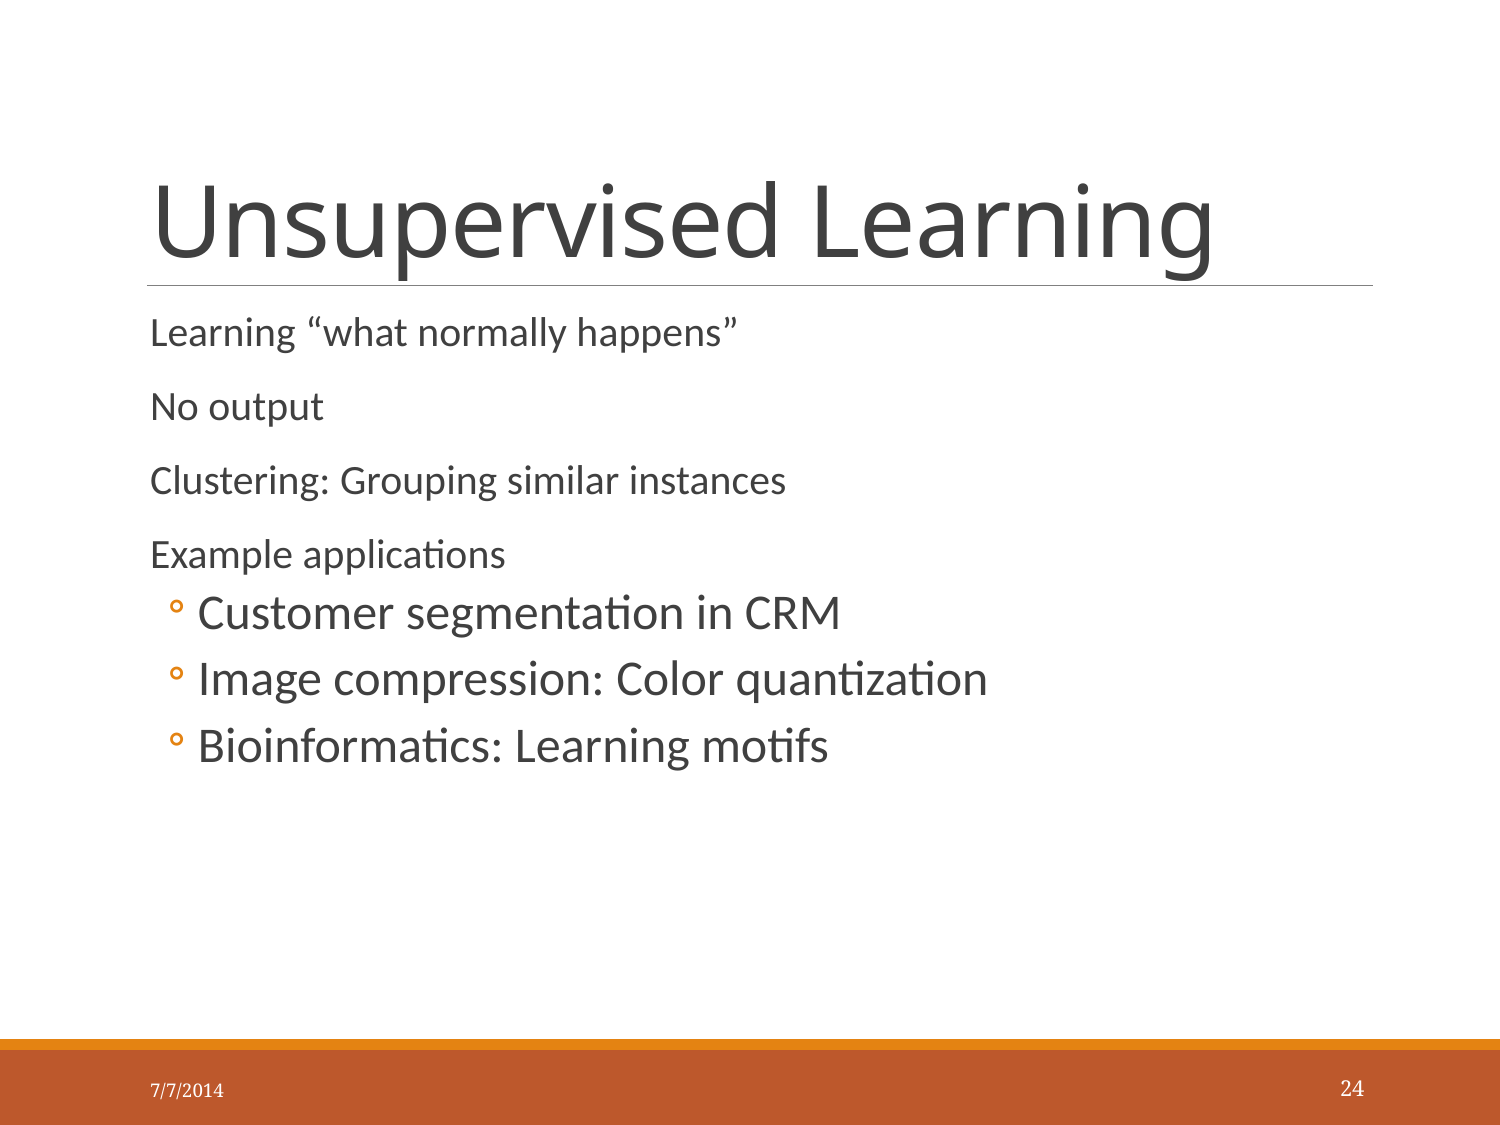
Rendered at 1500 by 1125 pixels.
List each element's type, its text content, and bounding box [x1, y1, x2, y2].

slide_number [135, 1059, 440, 1120]
title Unsupervised Learning [135, 47, 1373, 285]
list Learning “what normally happens” No output Clustering: Grouping similar instances Example applications Customer segmentation in CRM Image compression: Color quantization Bioinformatics: Learning motifs [135, 302, 1373, 963]
slide_number 24 [1218, 1059, 1380, 1120]
